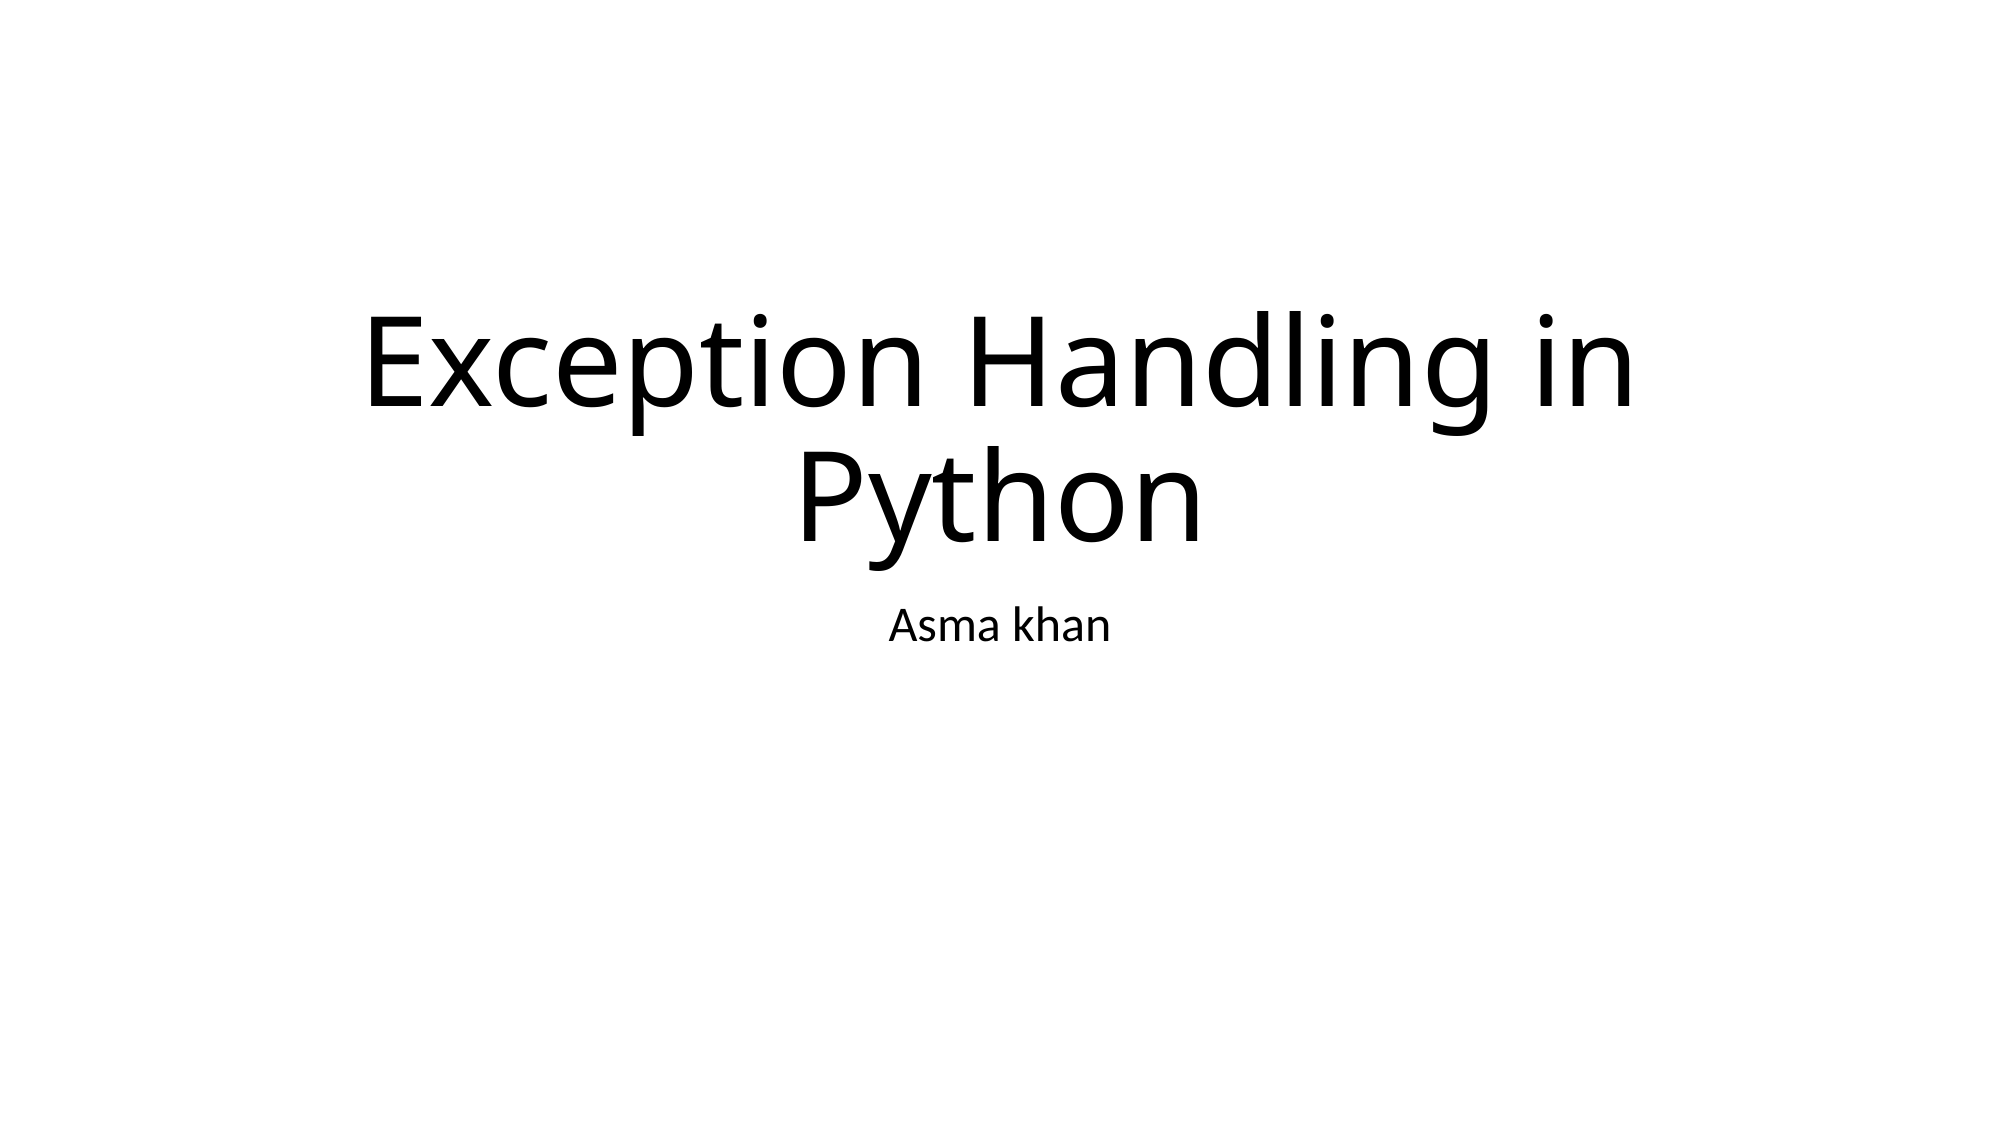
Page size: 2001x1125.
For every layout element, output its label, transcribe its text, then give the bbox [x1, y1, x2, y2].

subtitle Asma khan [249, 590, 1750, 863]
title Exception Handling in Python [249, 184, 1750, 576]
